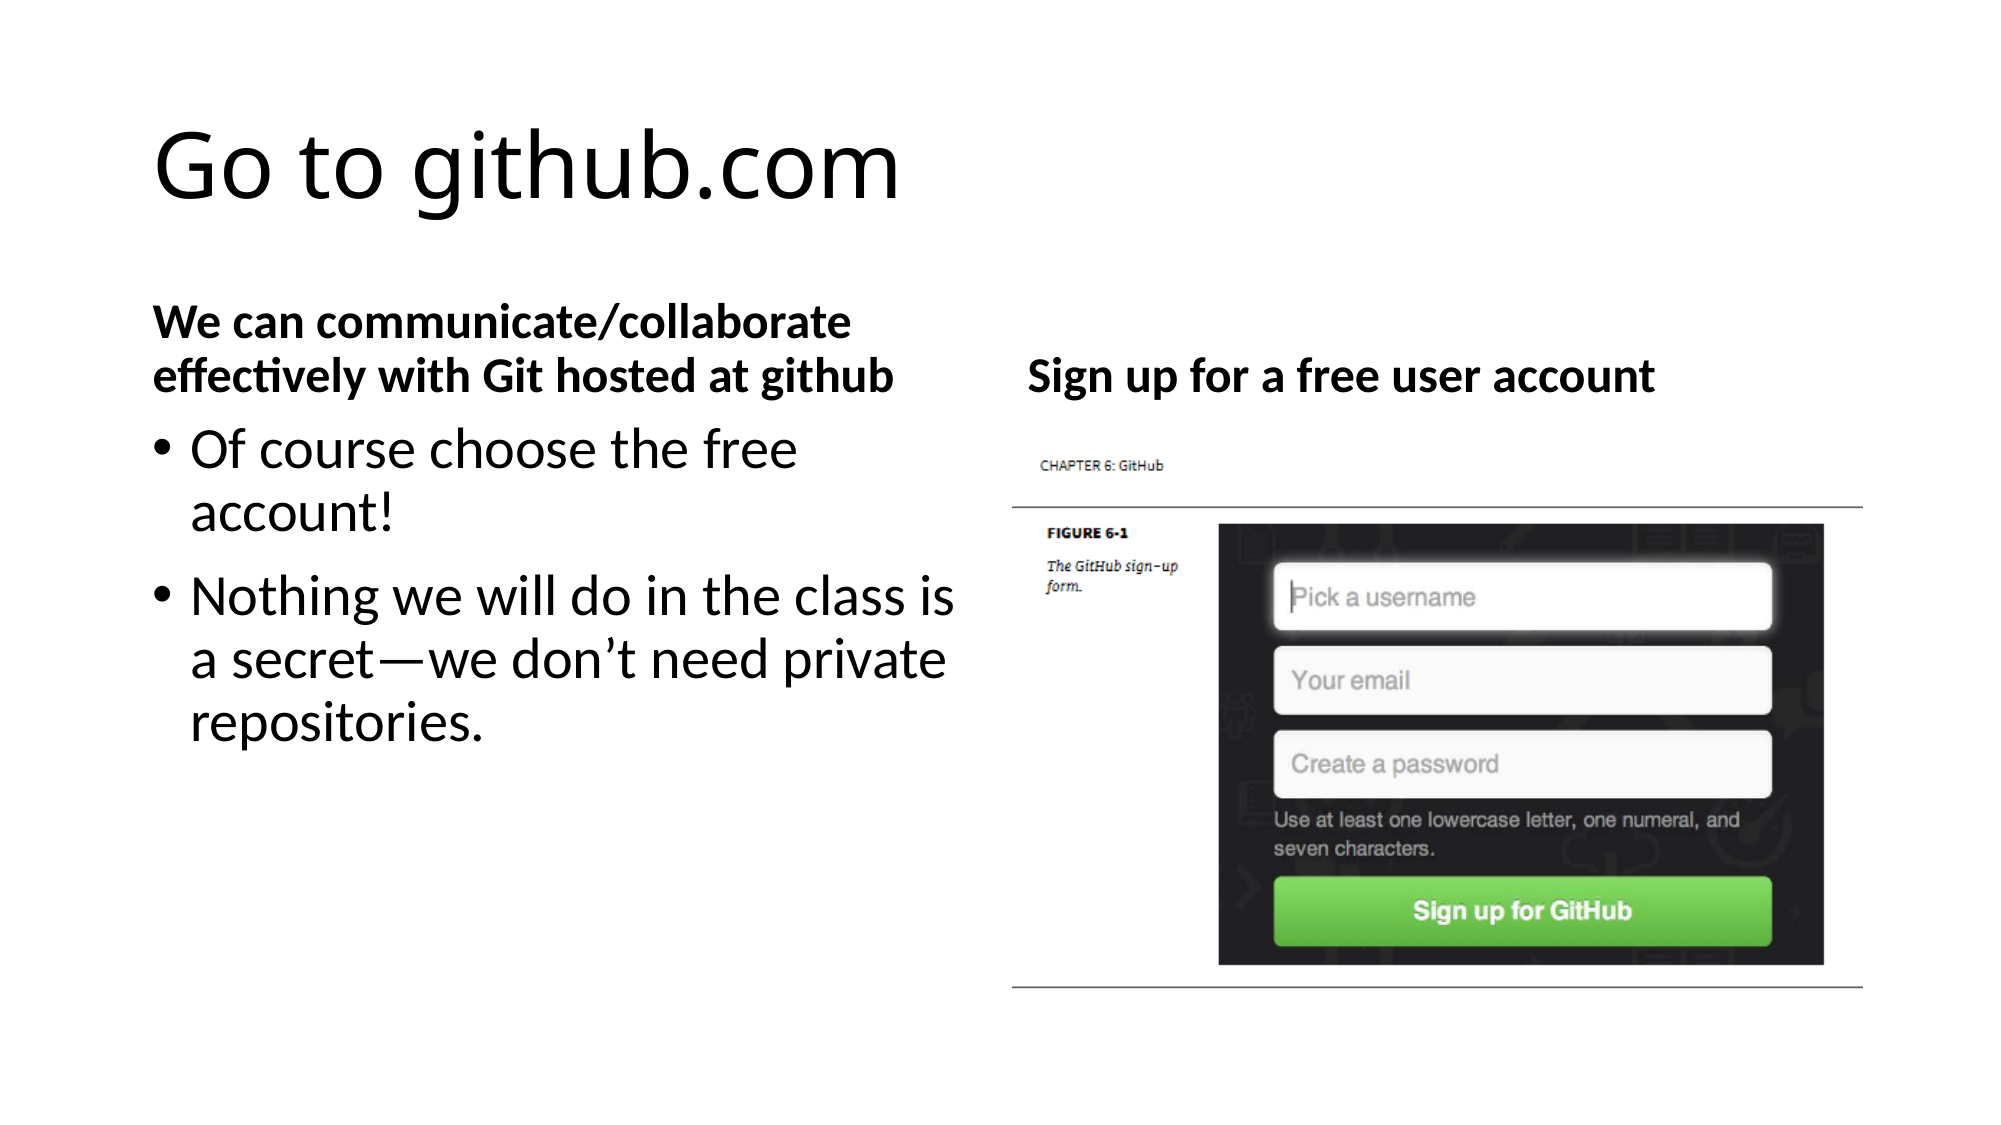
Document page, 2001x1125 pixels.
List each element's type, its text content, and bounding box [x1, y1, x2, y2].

list We can communicate/collaborate effectively with Git hosted at github [137, 275, 984, 410]
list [1012, 432, 1863, 994]
list Of course choose the free account! Nothing we will do in the class is a secret—we don’t need private repositories. [137, 410, 984, 1016]
list Sign up for a free user account [1012, 275, 1863, 411]
title Go to github.com [137, 59, 1863, 278]
